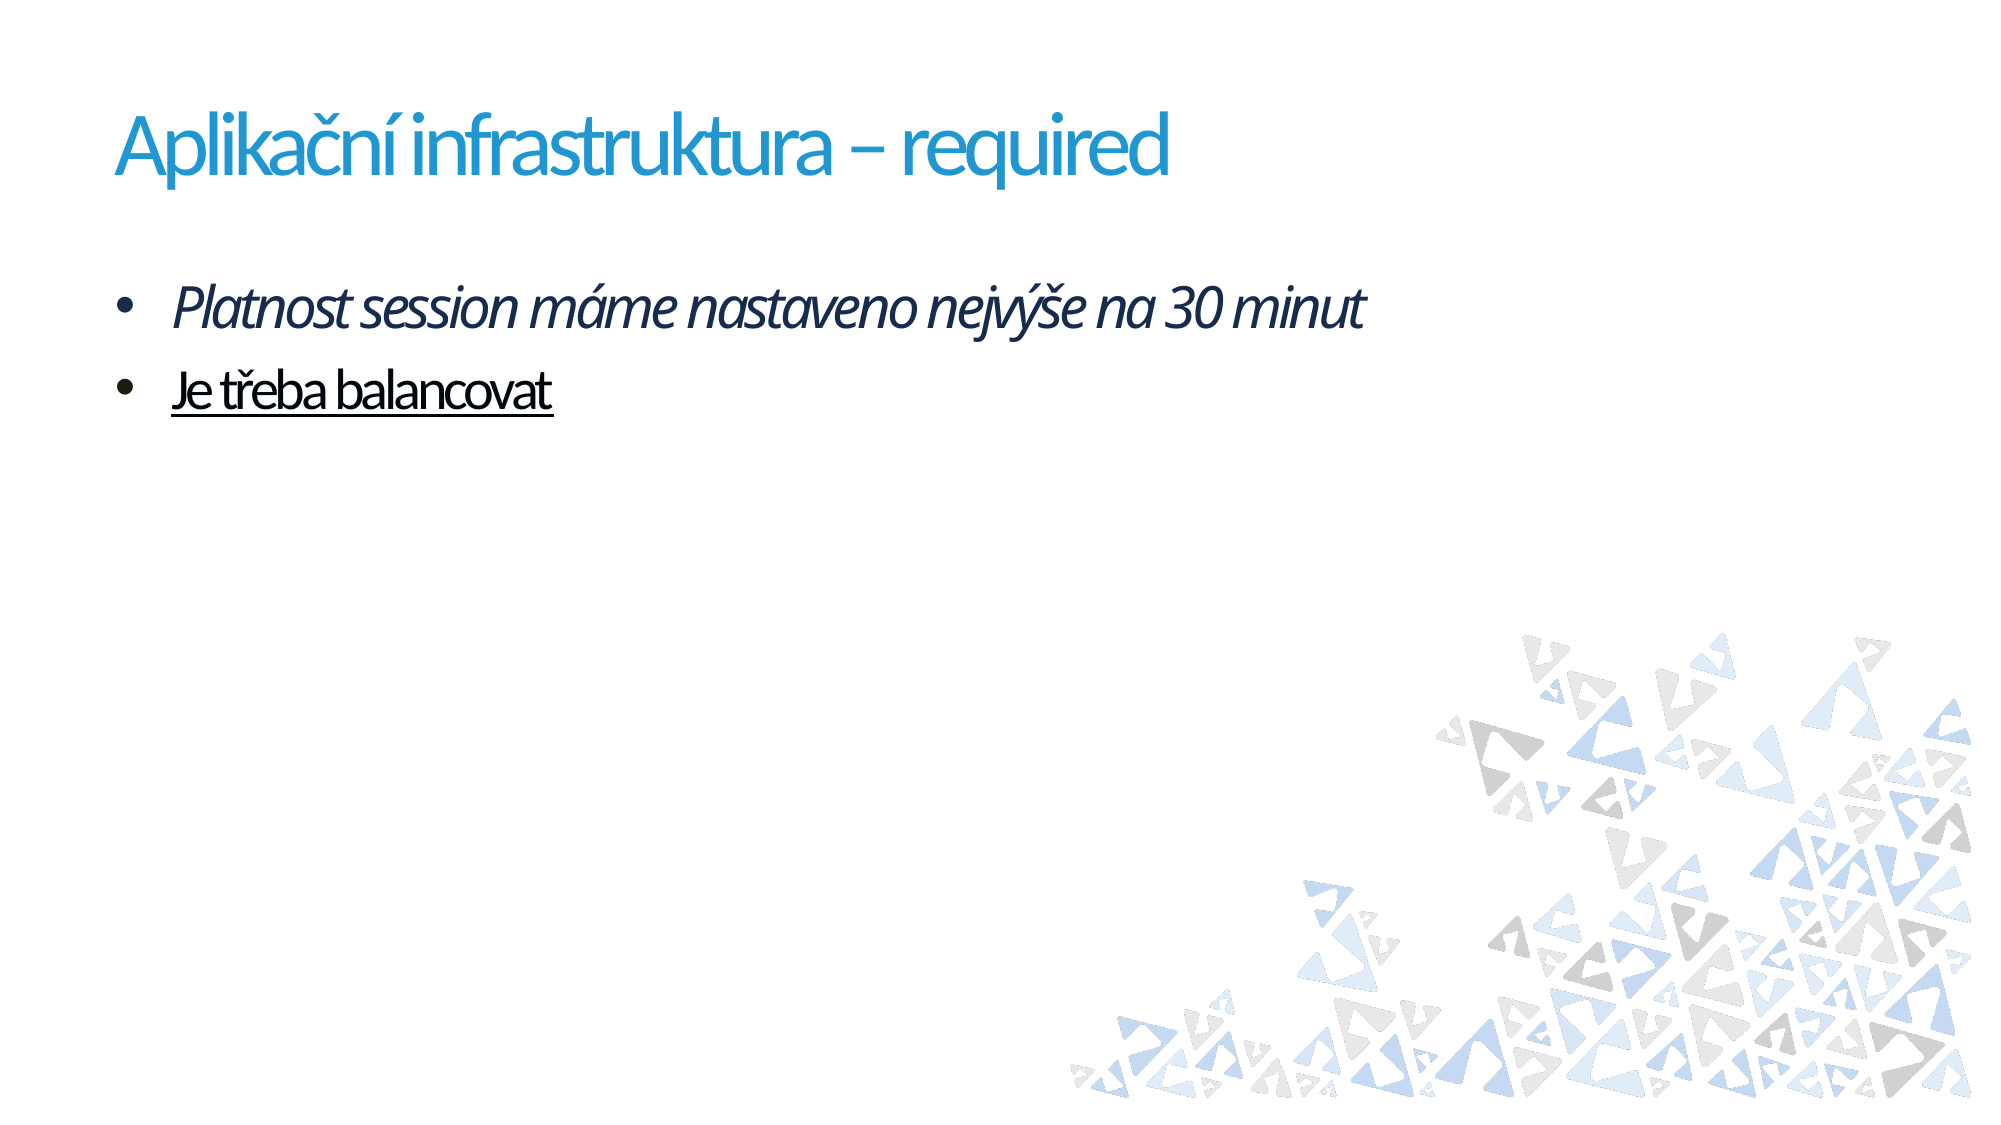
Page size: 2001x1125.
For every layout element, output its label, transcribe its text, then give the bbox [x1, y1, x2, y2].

picture [1070, 633, 1971, 1098]
title Aplikační infrastruktura – required [99, 45, 1900, 233]
list Platnost session máme nastaveno nejvýše na 30 minut Je třeba balancovat [99, 262, 1900, 1005]
